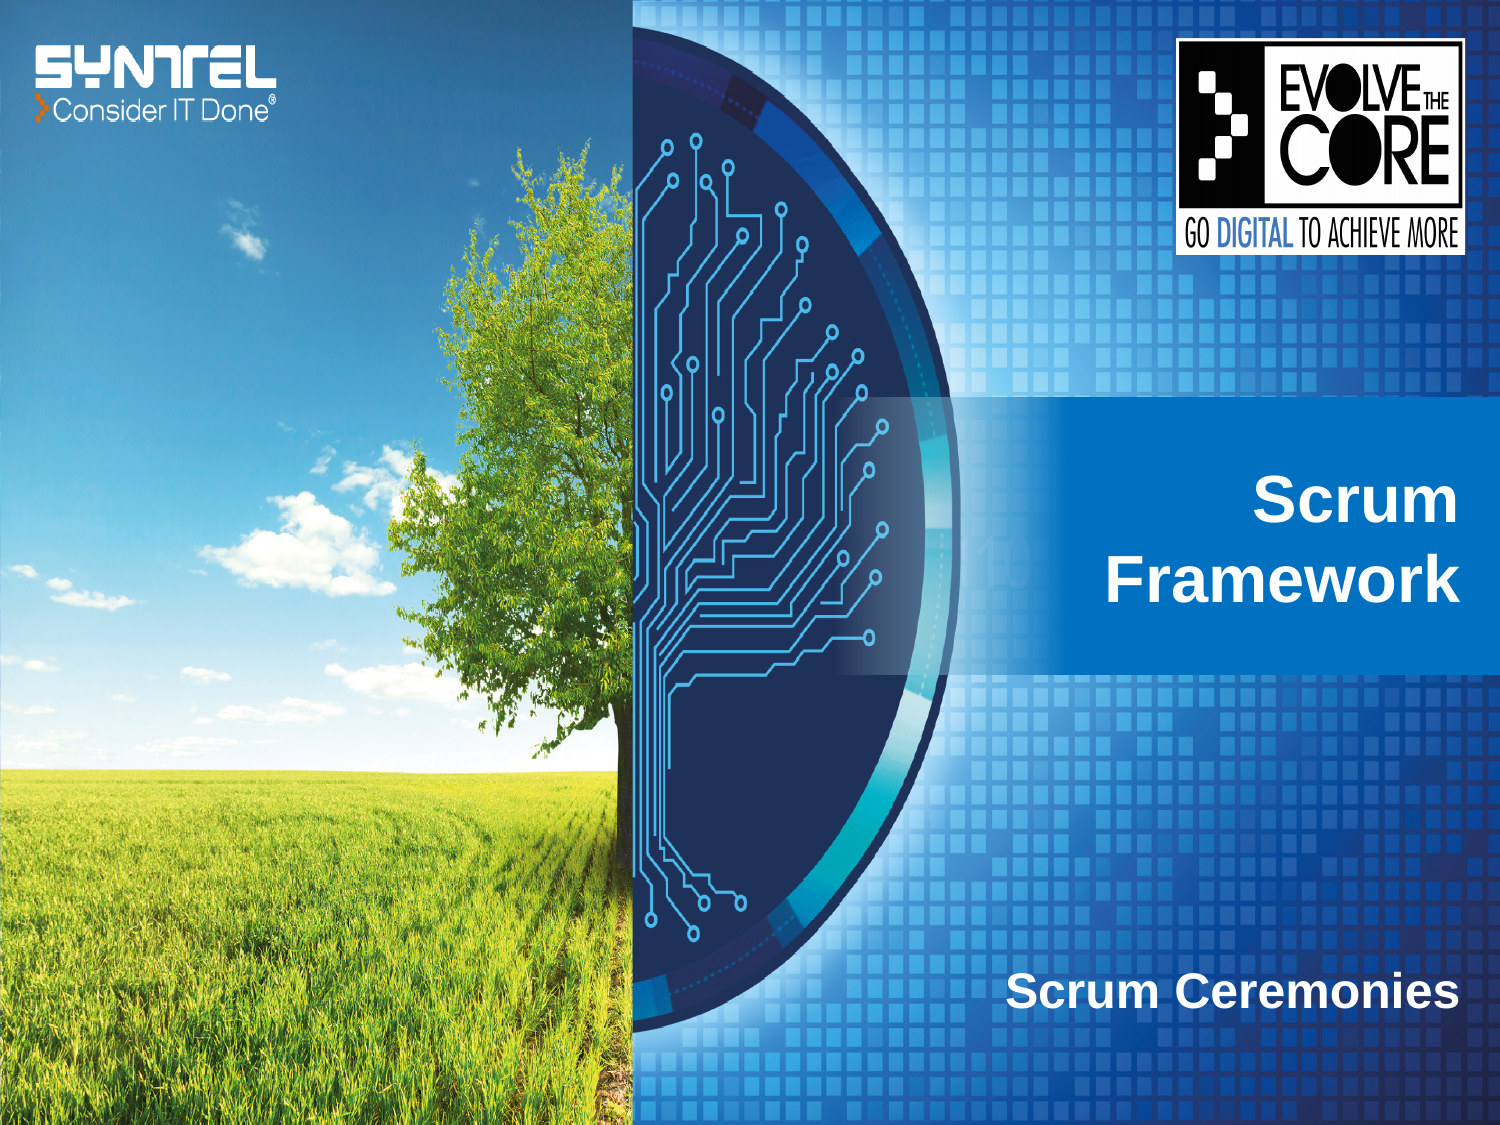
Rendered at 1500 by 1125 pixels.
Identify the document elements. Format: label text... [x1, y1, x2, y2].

subtitle Scrum Ceremonies [654, 943, 1461, 1033]
title Scrum Framework [892, 397, 1461, 675]
picture [0, 0, 1500, 1125]
title Agile Manifesto – Agile Values [878, 397, 885, 675]
